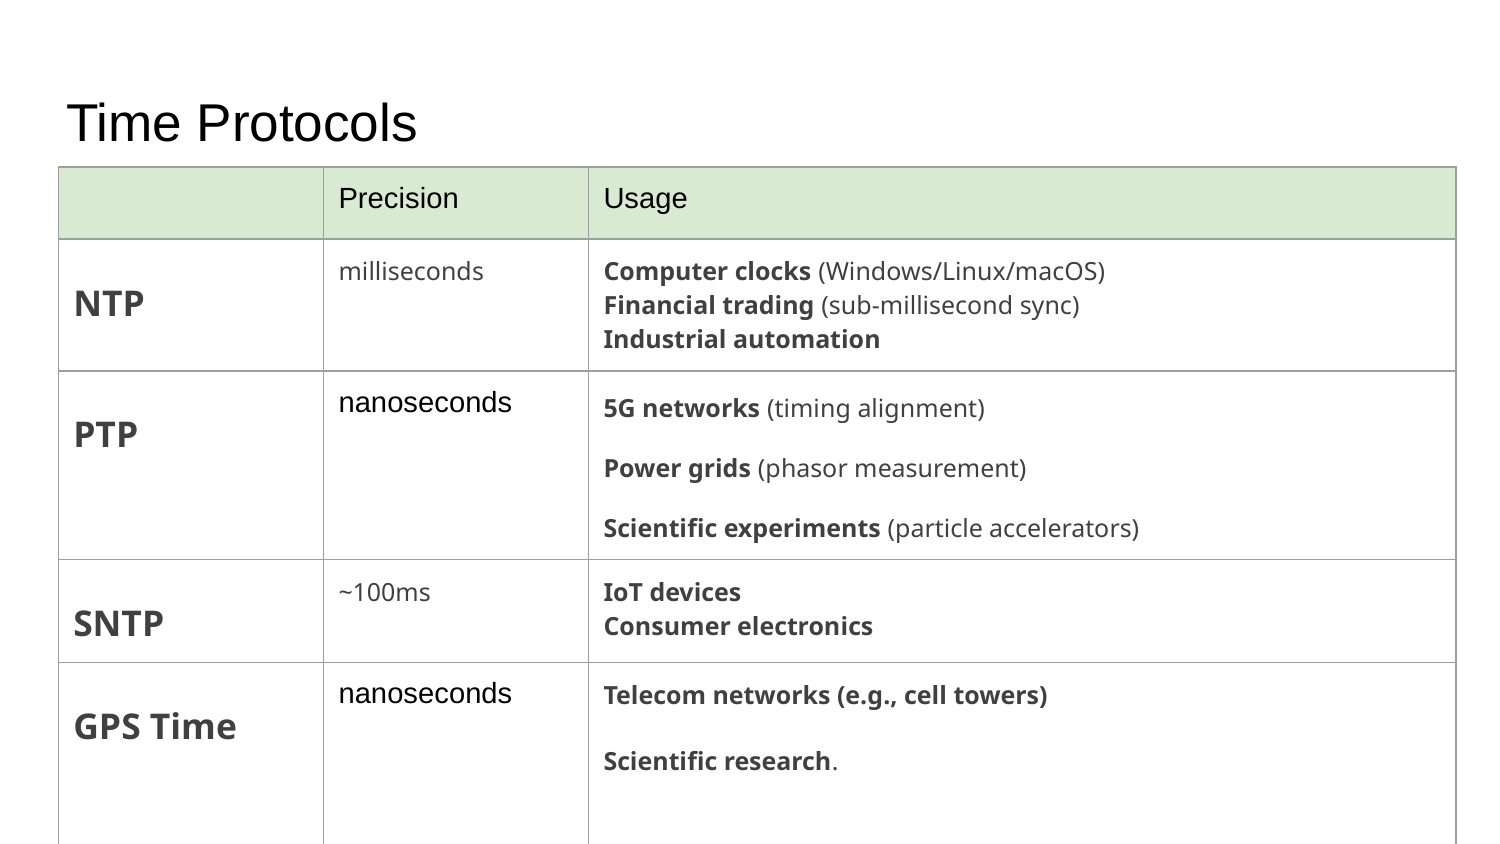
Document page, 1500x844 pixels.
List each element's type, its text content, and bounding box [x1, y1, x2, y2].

table_cell GPS Time [59, 663, 323, 844]
table_cell Computer clocks (Windows/Linux/macOS) Financial trading (sub-millisecond sync) Industrial automation [589, 240, 1455, 370]
table_cell Telecom networks (e.g., cell towers) Scientific research. [589, 663, 1455, 844]
table_cell IoT devices Consumer electronics [589, 560, 1455, 662]
table_cell nanoseconds [324, 372, 588, 559]
table_cell milliseconds [324, 240, 588, 370]
title Time Protocols [51, 72, 1449, 167]
table_cell nanoseconds [324, 663, 588, 844]
table_header [59, 168, 323, 238]
table_cell ~100ms [324, 560, 588, 662]
table_header Usage [589, 168, 1455, 238]
table_header Precision [324, 168, 588, 238]
table_cell NTP [59, 240, 323, 370]
table_cell SNTP [59, 560, 323, 662]
table_cell PTP [59, 372, 323, 559]
table_cell 5G networks (timing alignment) Power grids (phasor measurement) Scientific experiments (particle accelerators) [589, 372, 1455, 559]
